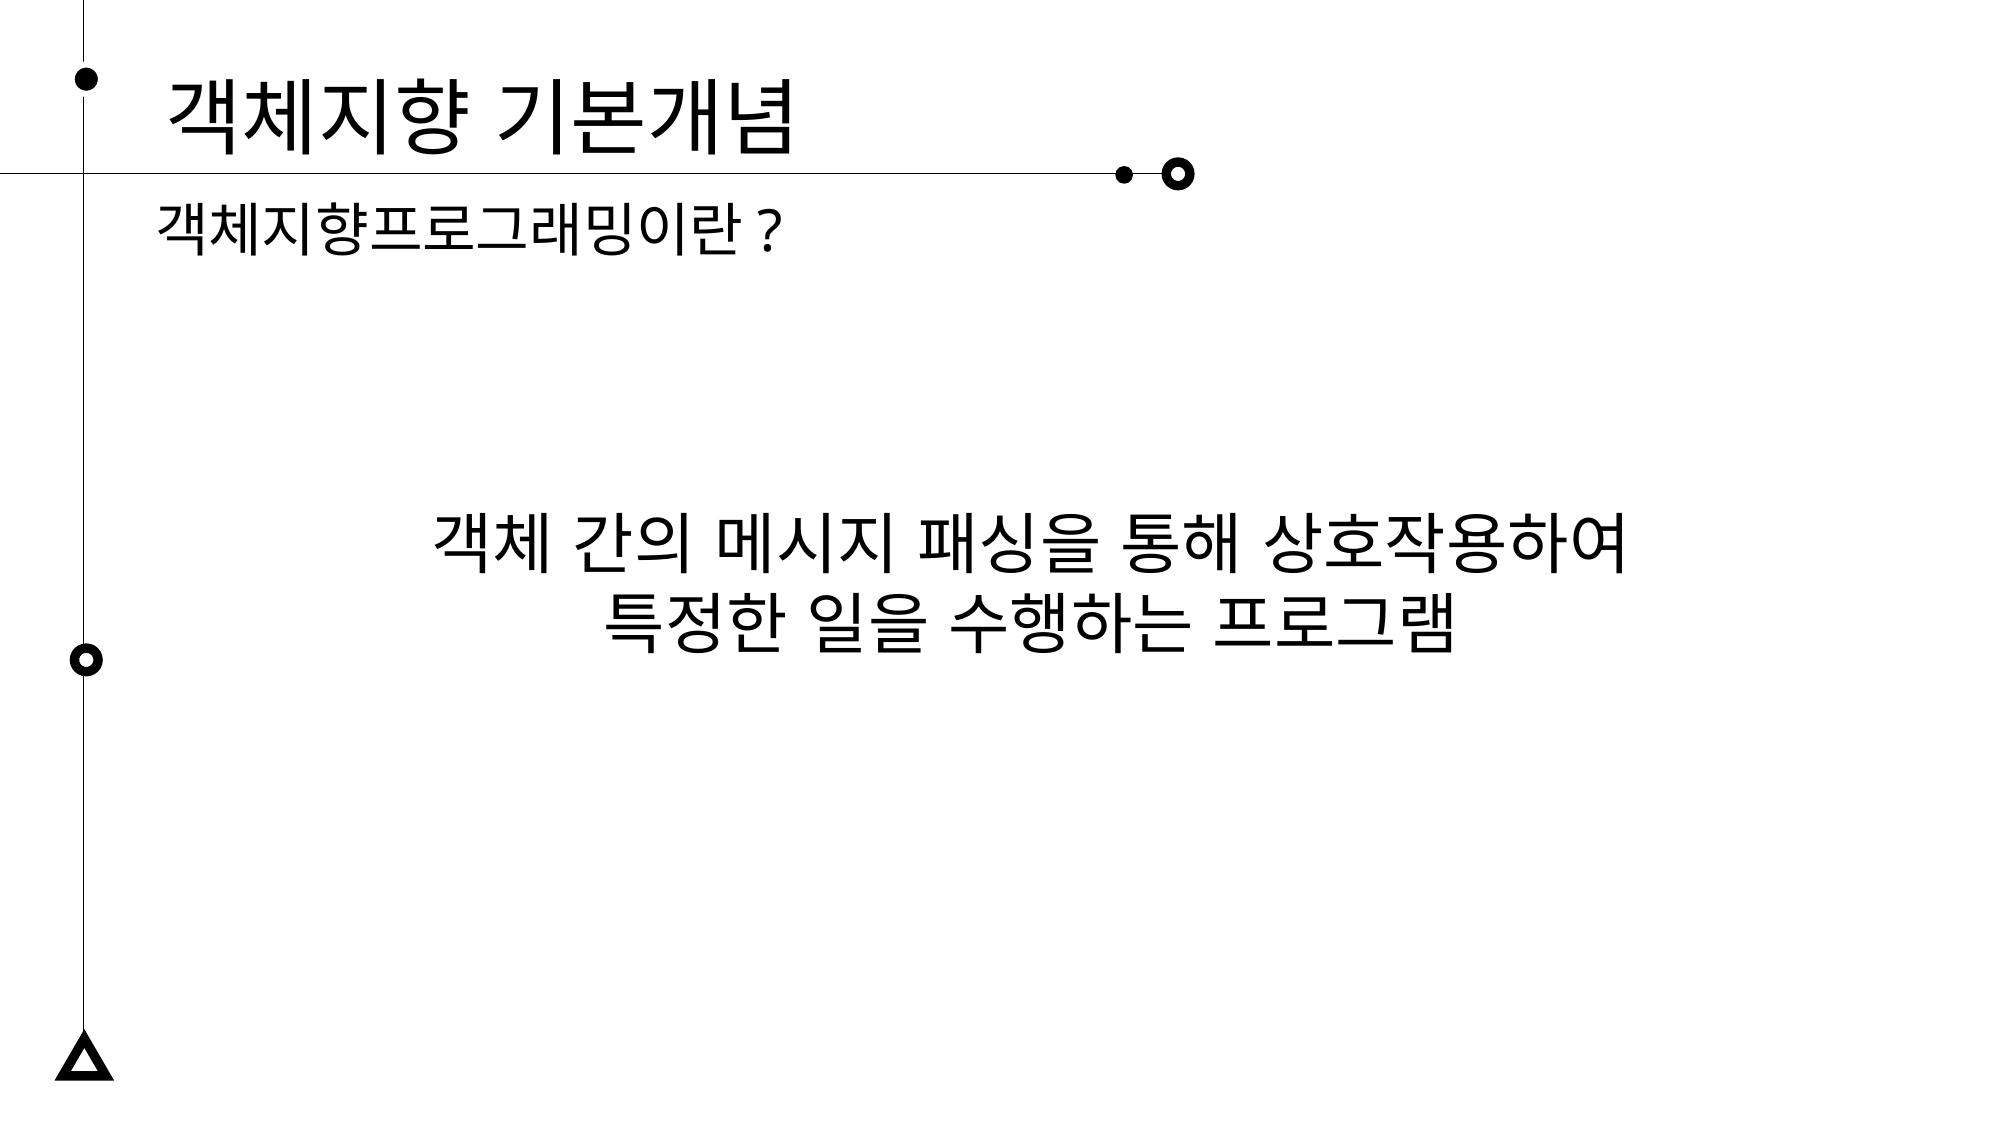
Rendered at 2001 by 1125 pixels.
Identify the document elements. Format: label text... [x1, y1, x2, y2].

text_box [0, 0, 1190, 1076]
text_box 객체 간의 메시지 패싱을 통해 상호작용하여 특정한 일을 수행하는 프로그램 [1190, 495, 1648, 670]
